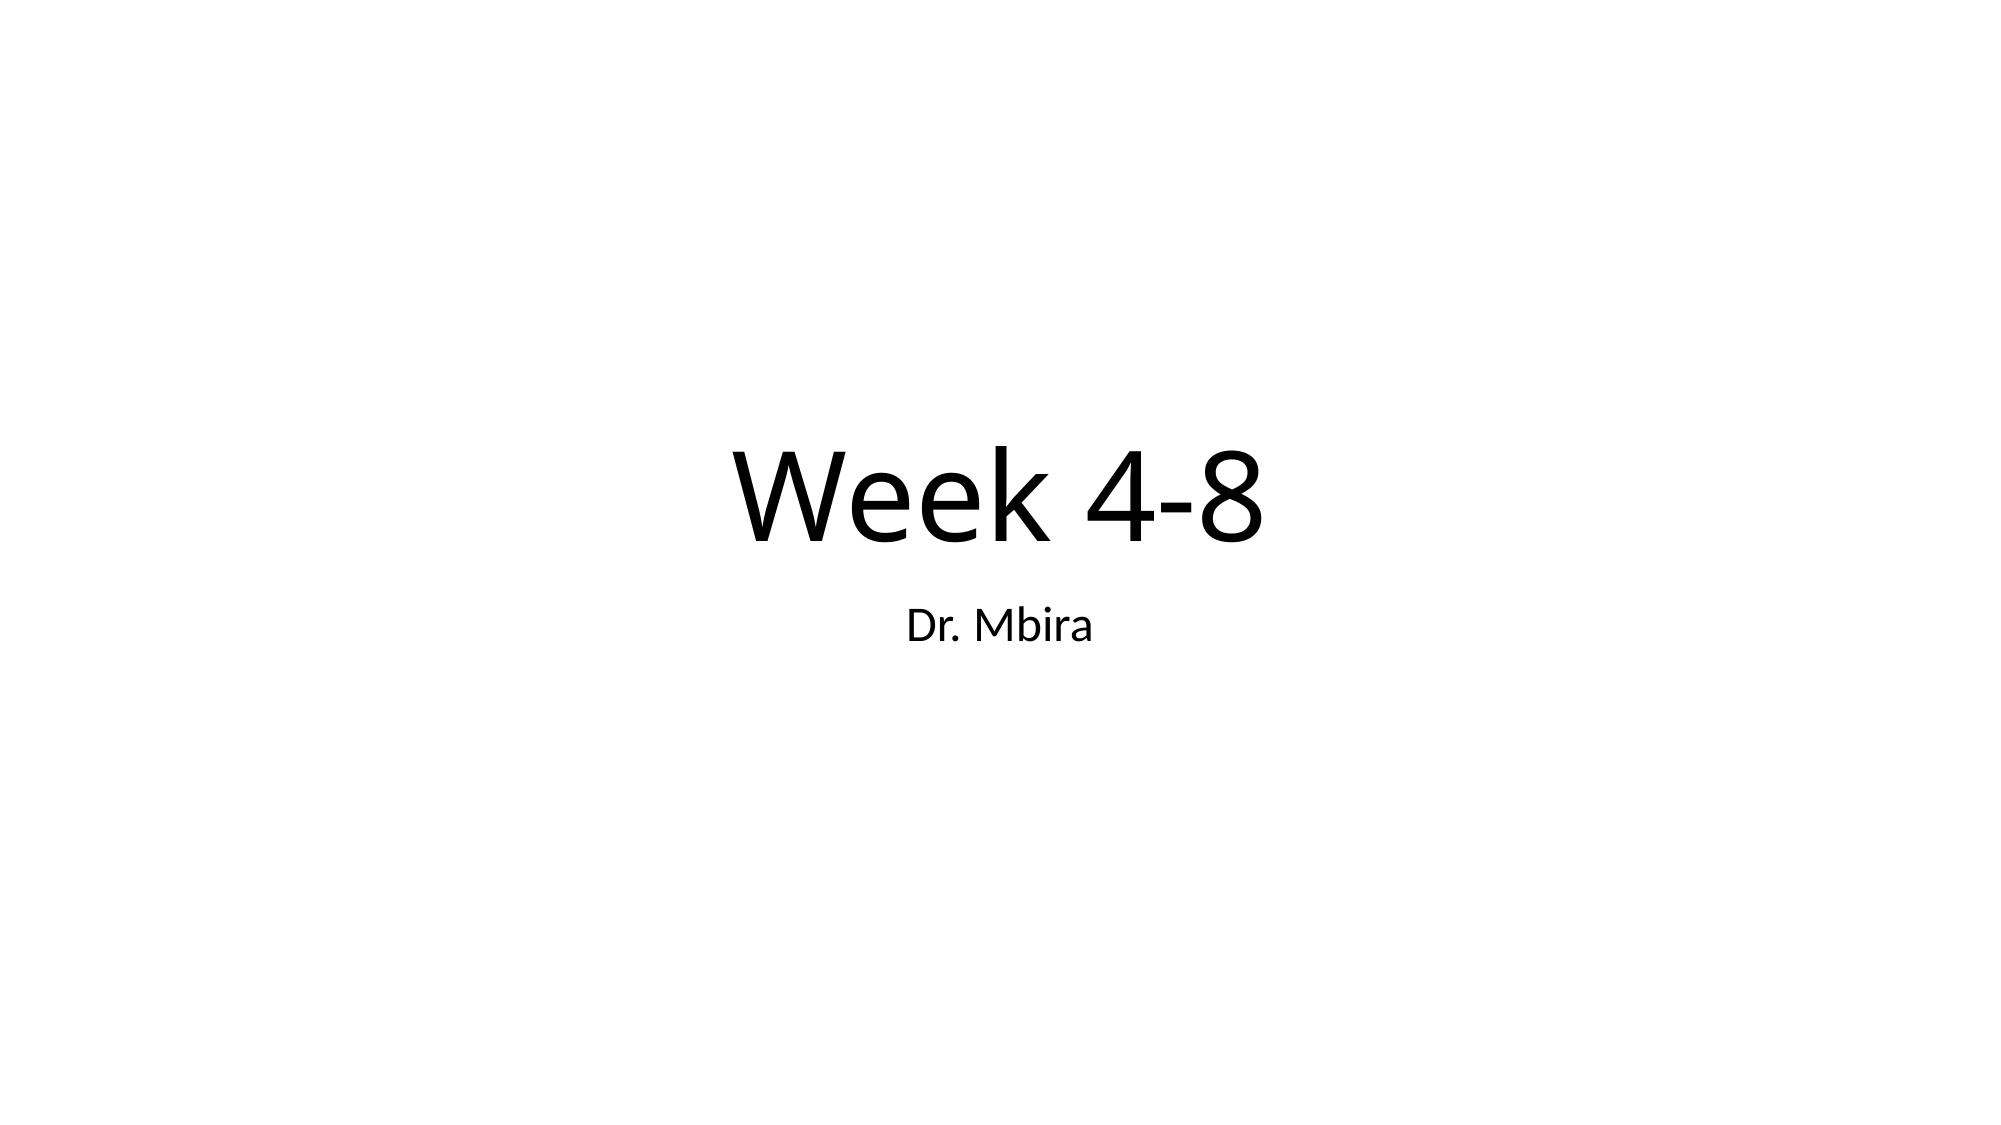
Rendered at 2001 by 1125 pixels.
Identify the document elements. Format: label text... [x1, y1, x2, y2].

subtitle Dr. Mbira [249, 590, 1750, 863]
title Week 4-8 [249, 184, 1750, 576]
